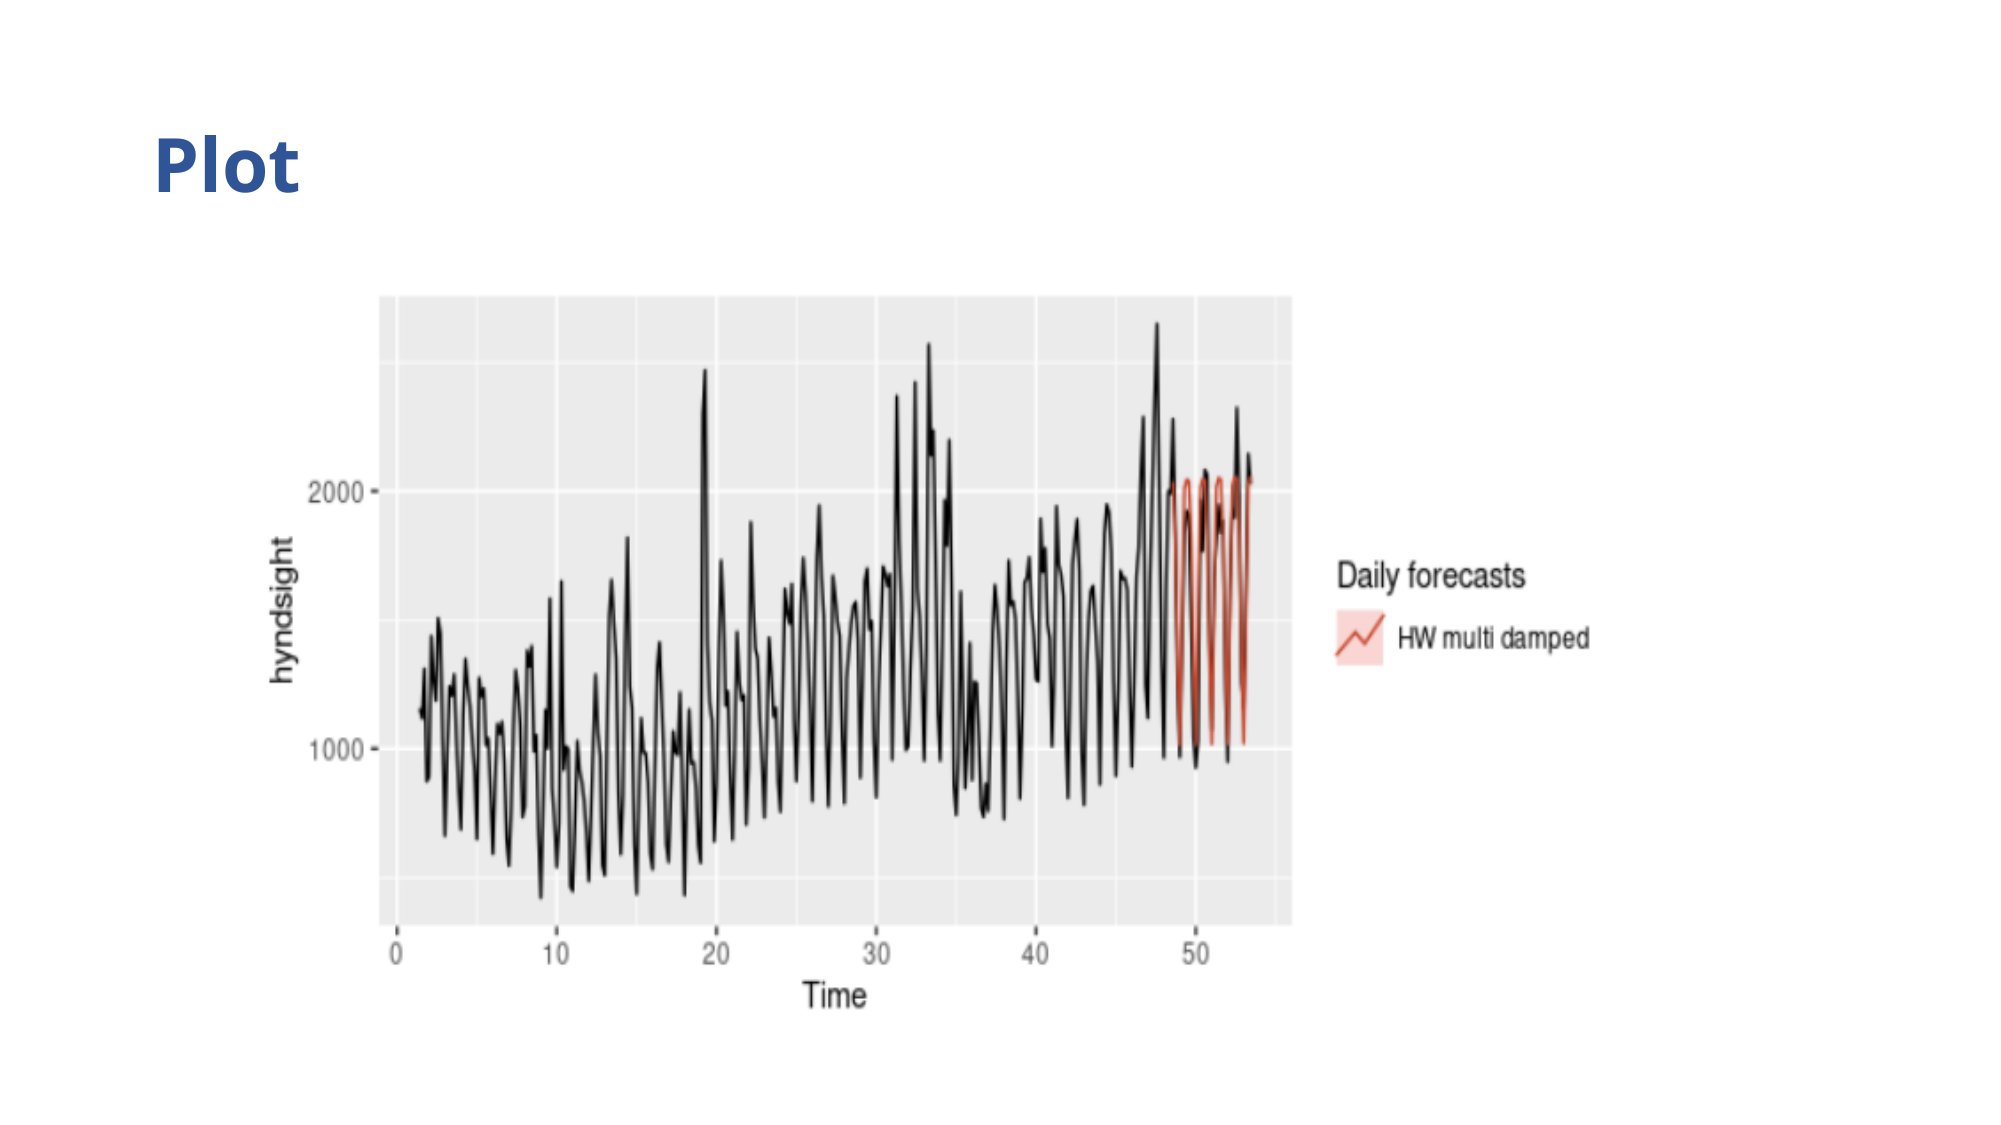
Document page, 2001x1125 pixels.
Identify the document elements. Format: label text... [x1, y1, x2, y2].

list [128, 217, 1735, 1052]
title Plot [137, 59, 1863, 278]
